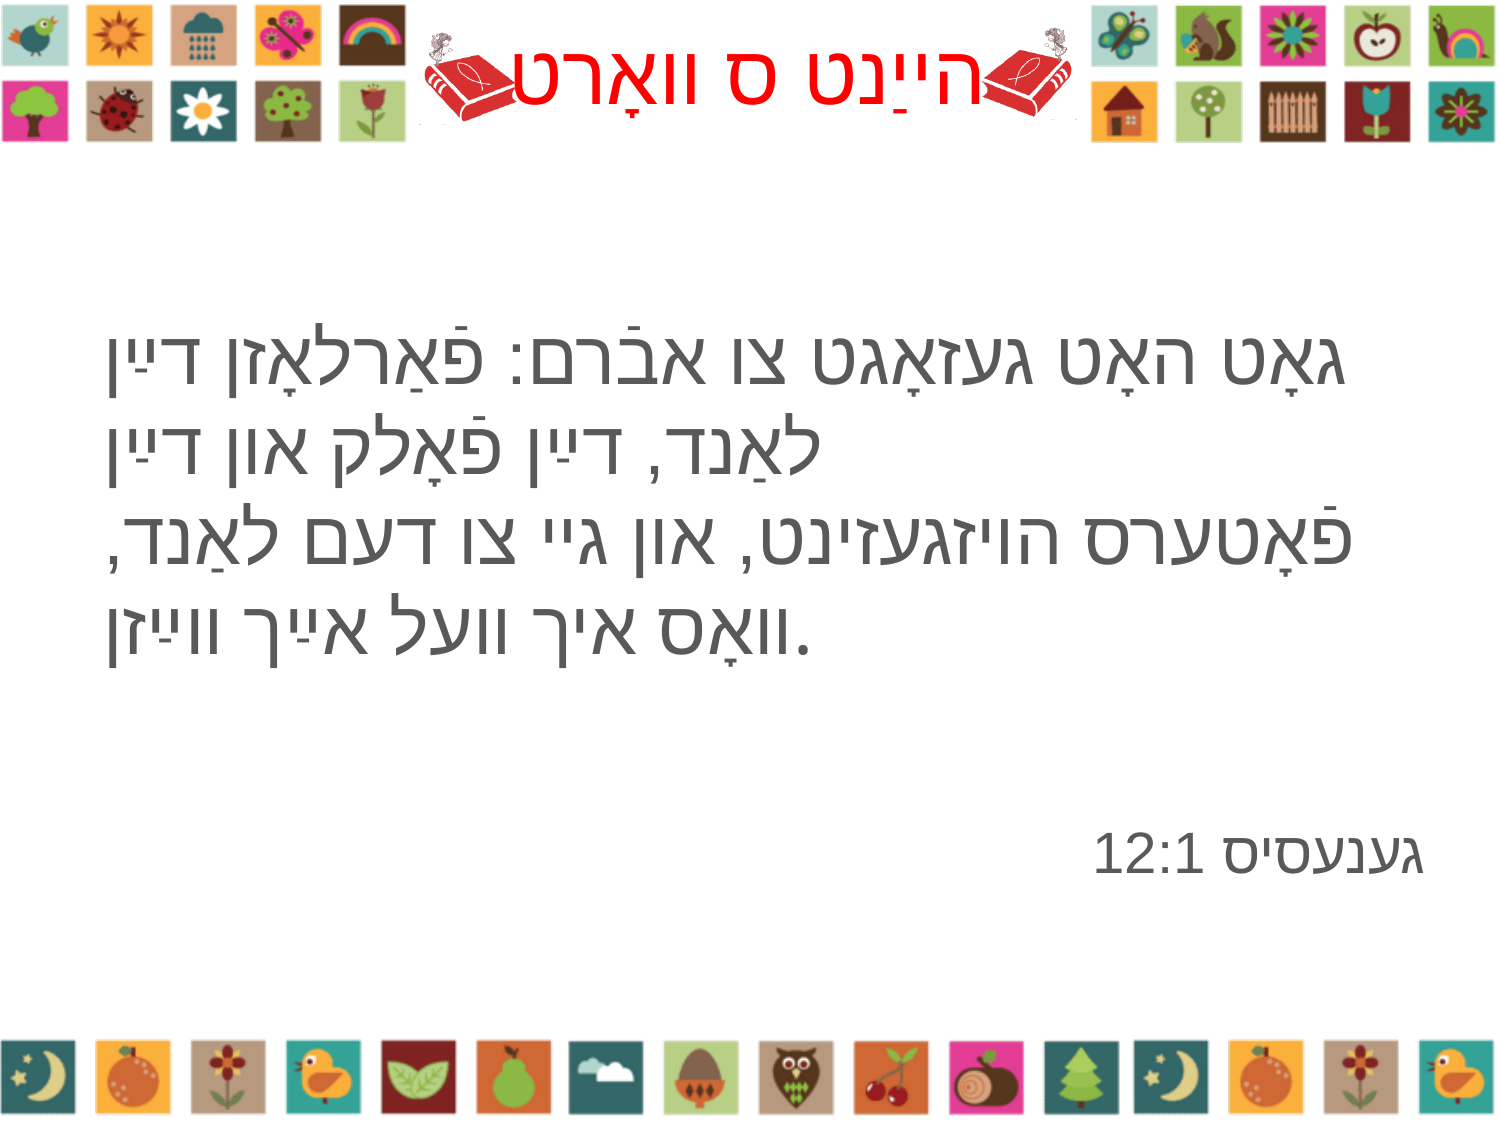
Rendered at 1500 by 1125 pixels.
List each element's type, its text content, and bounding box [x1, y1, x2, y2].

text_box גאָט האָט געזאָגט צו אבֿרם: פֿאַרלאָזן דײַן לאַנד, דײַן פֿאָלק און דײַן פֿאָטערס הױזגעזינט, און גײ צו דעם לאַנד, װאָס איך װעל אײַך װײַזן. [88, 302, 1459, 678]
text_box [0, 1028, 1500, 1118]
text_box גענעסיס 12:1 [808, 807, 1441, 893]
picture [950, 3, 1500, 150]
picture [0, 3, 550, 150]
text_box הייַנט ס וואָרט [425, 13, 1077, 129]
